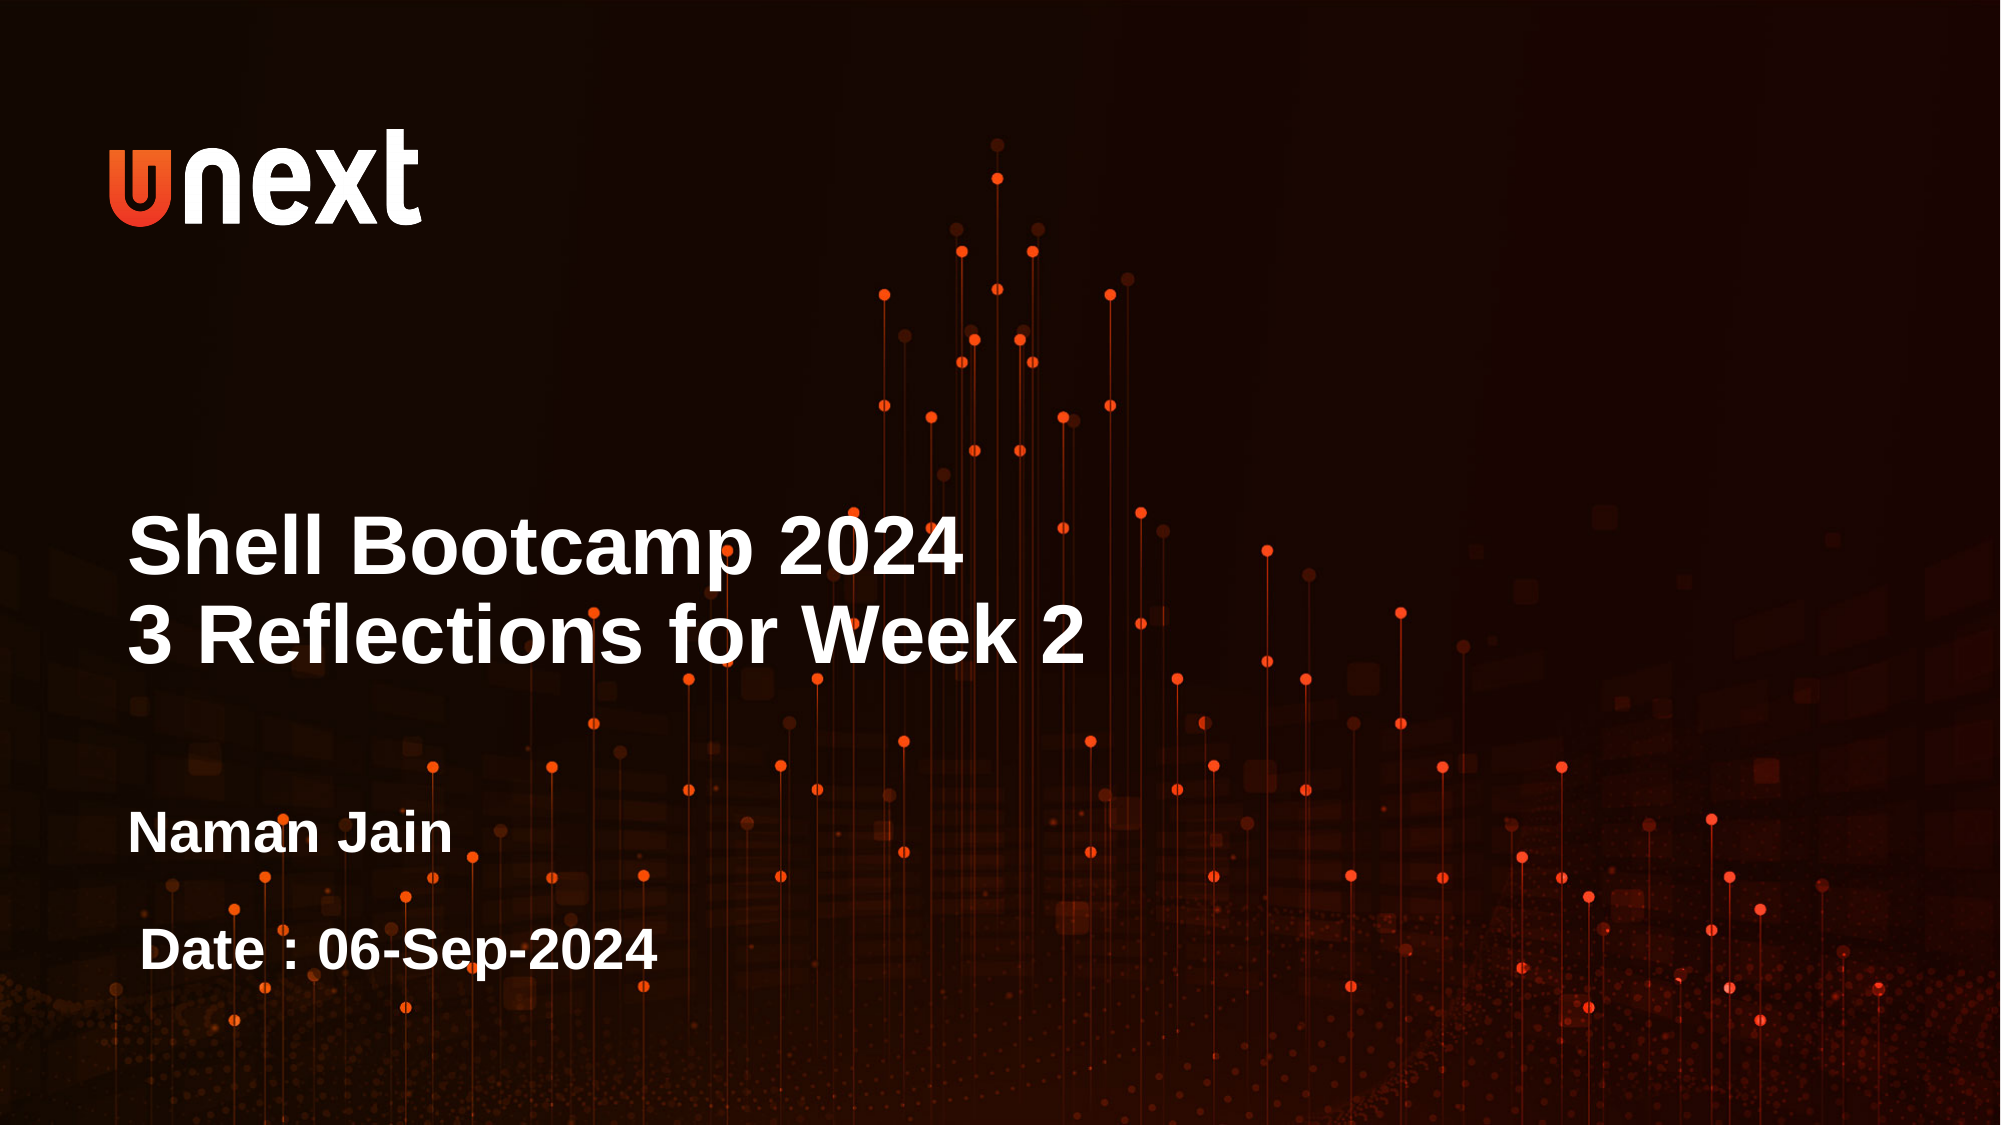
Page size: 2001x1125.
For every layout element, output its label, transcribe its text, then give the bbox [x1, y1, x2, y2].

list Shell Bootcamp 2024 3 Reflections for Week 2 [112, 36, 1839, 690]
text_box Naman Jain [112, 786, 1474, 872]
text_box Date : 06-Sep-2024 [124, 903, 1350, 989]
picture [0, 0, 2001, 1125]
